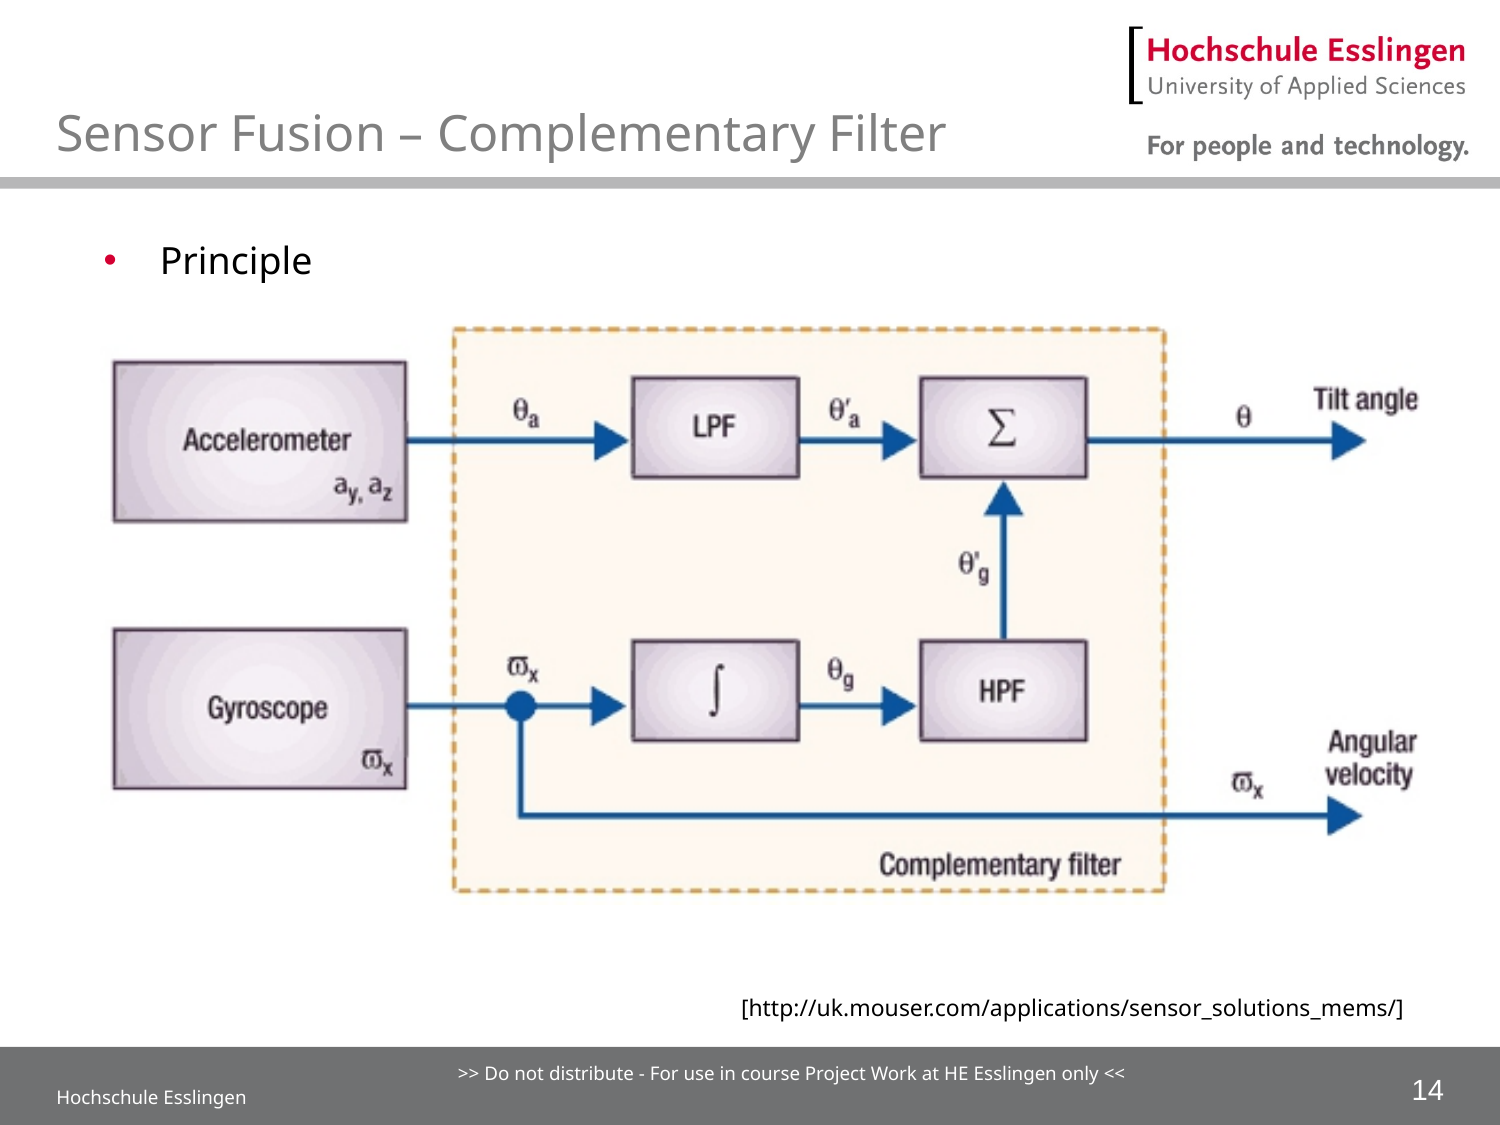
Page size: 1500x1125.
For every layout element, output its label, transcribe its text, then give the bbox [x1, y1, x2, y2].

title Sensor Fusion – Complementary Filter [41, 26, 1105, 169]
picture [1106, 7, 1500, 177]
picture [100, 314, 1438, 905]
text_box [http://uk.mouser.com/applications/sensor_solutions_mems/] [726, 985, 1486, 1029]
footer Hochschule Esslingen [41, 1056, 1376, 1114]
list Principle [88, 206, 1447, 1007]
